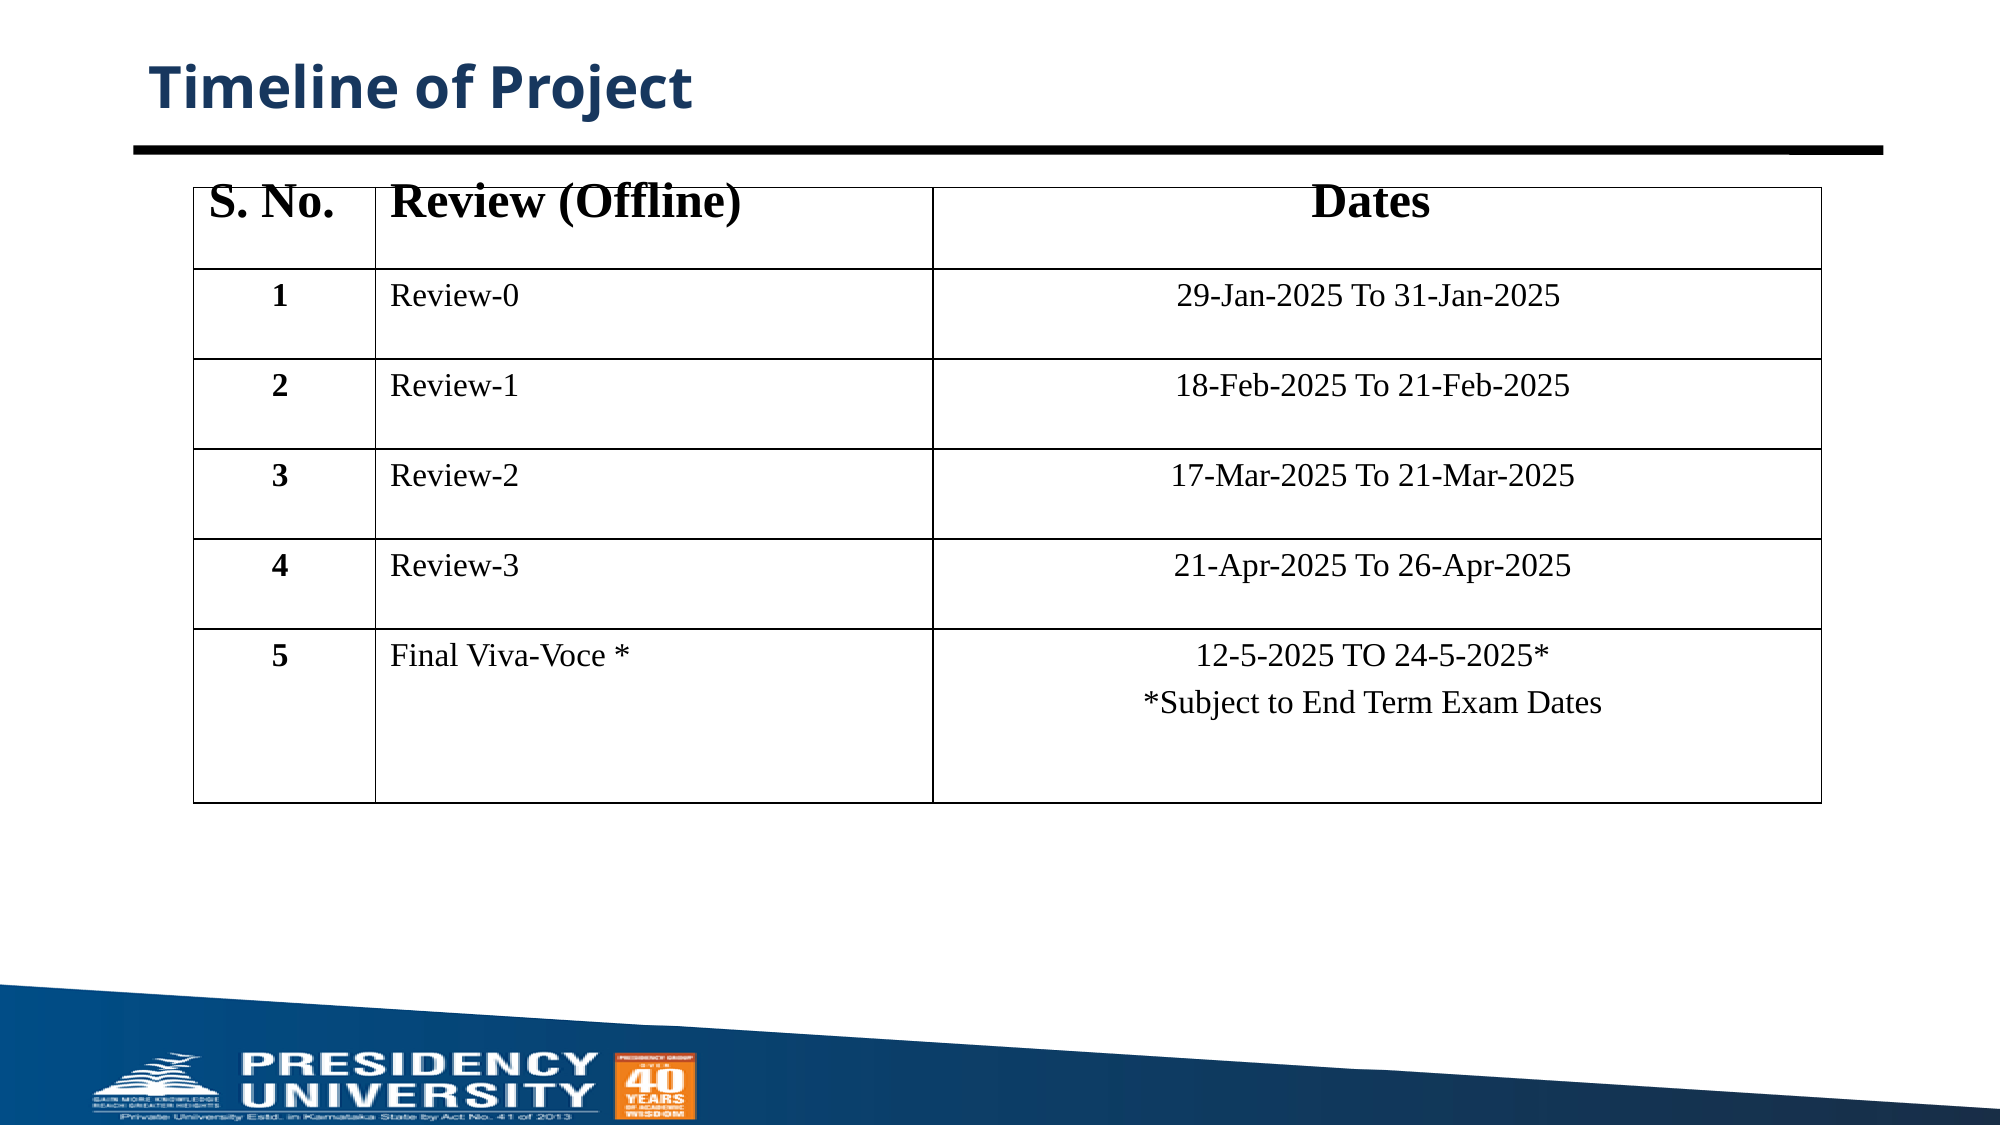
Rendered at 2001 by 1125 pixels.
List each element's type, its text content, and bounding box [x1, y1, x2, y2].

table_cell 2 [194, 360, 375, 448]
table_cell 17-Mar-2025 To 21-Mar-2025 [934, 450, 1821, 538]
table_cell 5 [194, 630, 375, 802]
table_cell 18-Feb-2025 To 21-Feb-2025 [934, 360, 1821, 448]
table_cell 12-5-2025 TO 24-5-2025* *Subject to End Term Exam Dates [934, 630, 1821, 802]
table_cell Review-3 [376, 540, 932, 628]
table_cell 3 [194, 450, 375, 538]
table_cell Review-2 [376, 450, 932, 538]
list [133, 187, 1884, 1000]
table_cell 1 [194, 270, 375, 358]
table_cell Review-1 [376, 360, 932, 448]
title Timeline of Project [133, 45, 1884, 125]
table_cell Final Viva-Voce * [376, 630, 932, 802]
table_header Review (Offline) [376, 188, 932, 268]
table_header Dates [934, 188, 1821, 268]
table_cell 29-Jan-2025 To 31-Jan-2025 [934, 270, 1821, 358]
table_header S. No. [194, 188, 375, 268]
table_cell Review-0 [376, 270, 932, 358]
picture [0, 982, 2000, 1125]
table_cell 21-Apr-2025 To 26-Apr-2025 [934, 540, 1821, 628]
table_cell 4 [194, 540, 375, 628]
